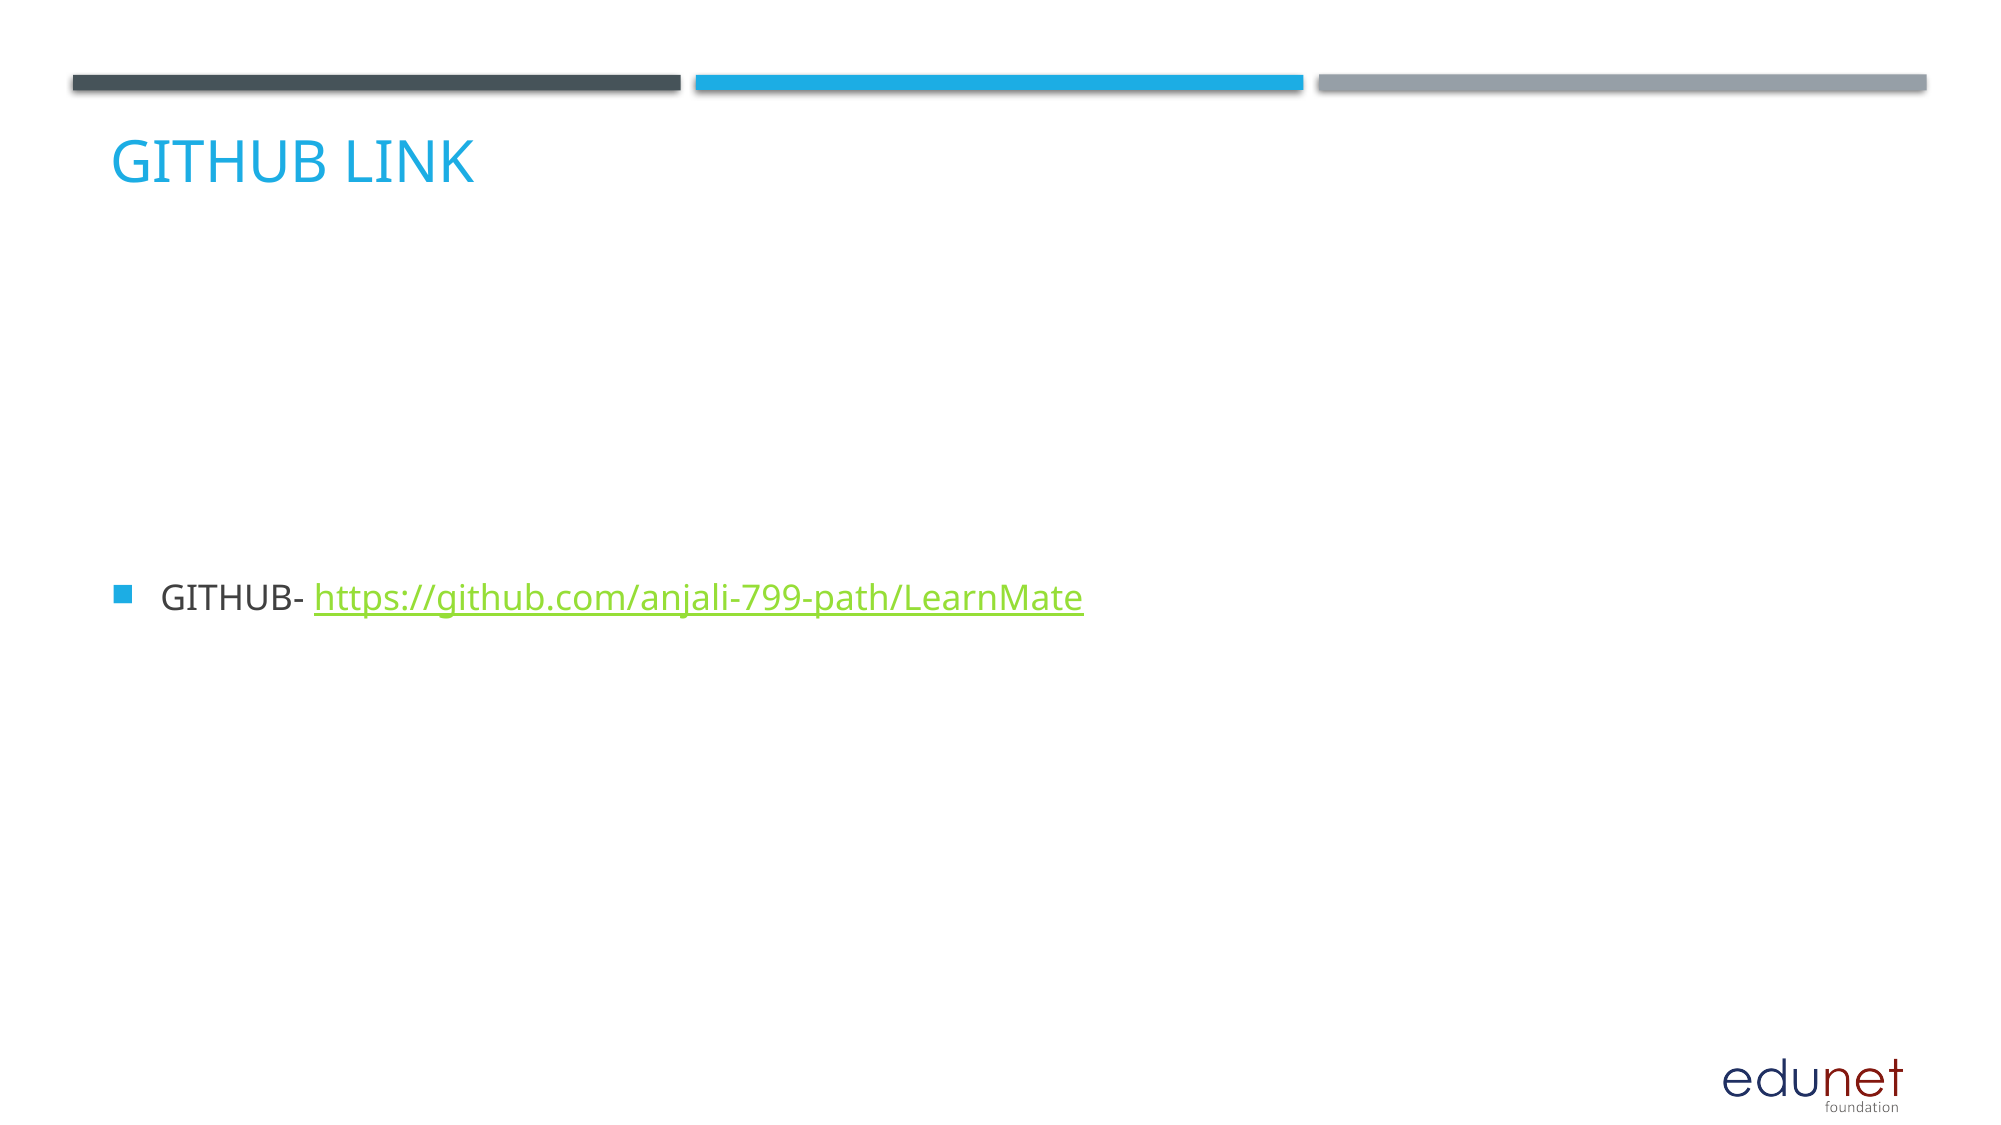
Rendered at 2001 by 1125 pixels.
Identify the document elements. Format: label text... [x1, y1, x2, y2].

title GitHub Link [95, 115, 1905, 203]
list GITHUB- https://github.com/anjali-799-path/LearnMate [95, 213, 1905, 981]
picture [1719, 1056, 1905, 1116]
